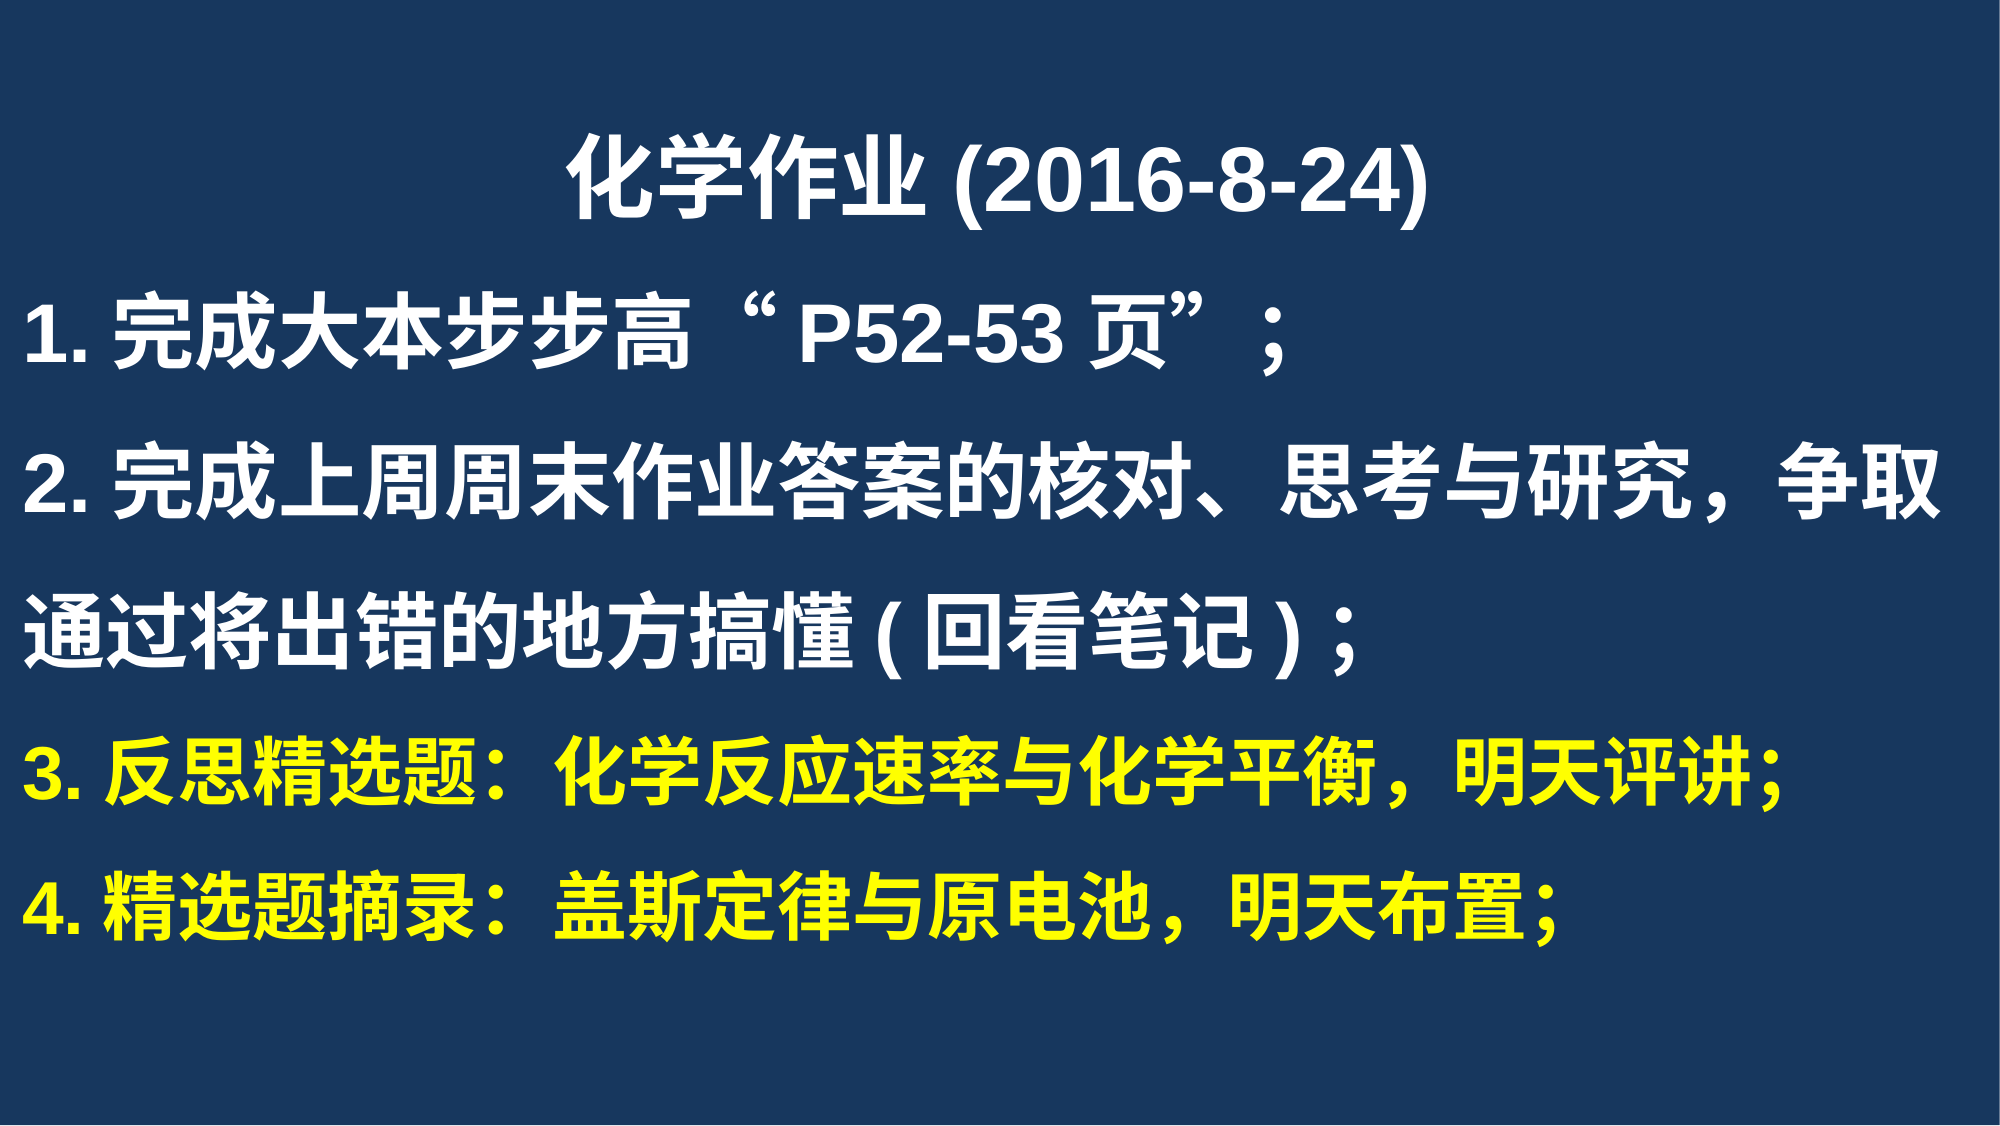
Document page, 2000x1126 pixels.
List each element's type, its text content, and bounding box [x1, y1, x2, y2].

text_box 化学作业(2016-8-24) 1.完成大本步步高“P52-53页”； 2.完成上周周末作业答案的核对、思考与研究，争取通过将出错的地方搞懂(回看笔记)； 3.反思精选题：化学反应速率与化学平衡，明天评讲； 4.精选题摘录：盖斯定律与原电池，明天布置； [7, 57, 1988, 957]
